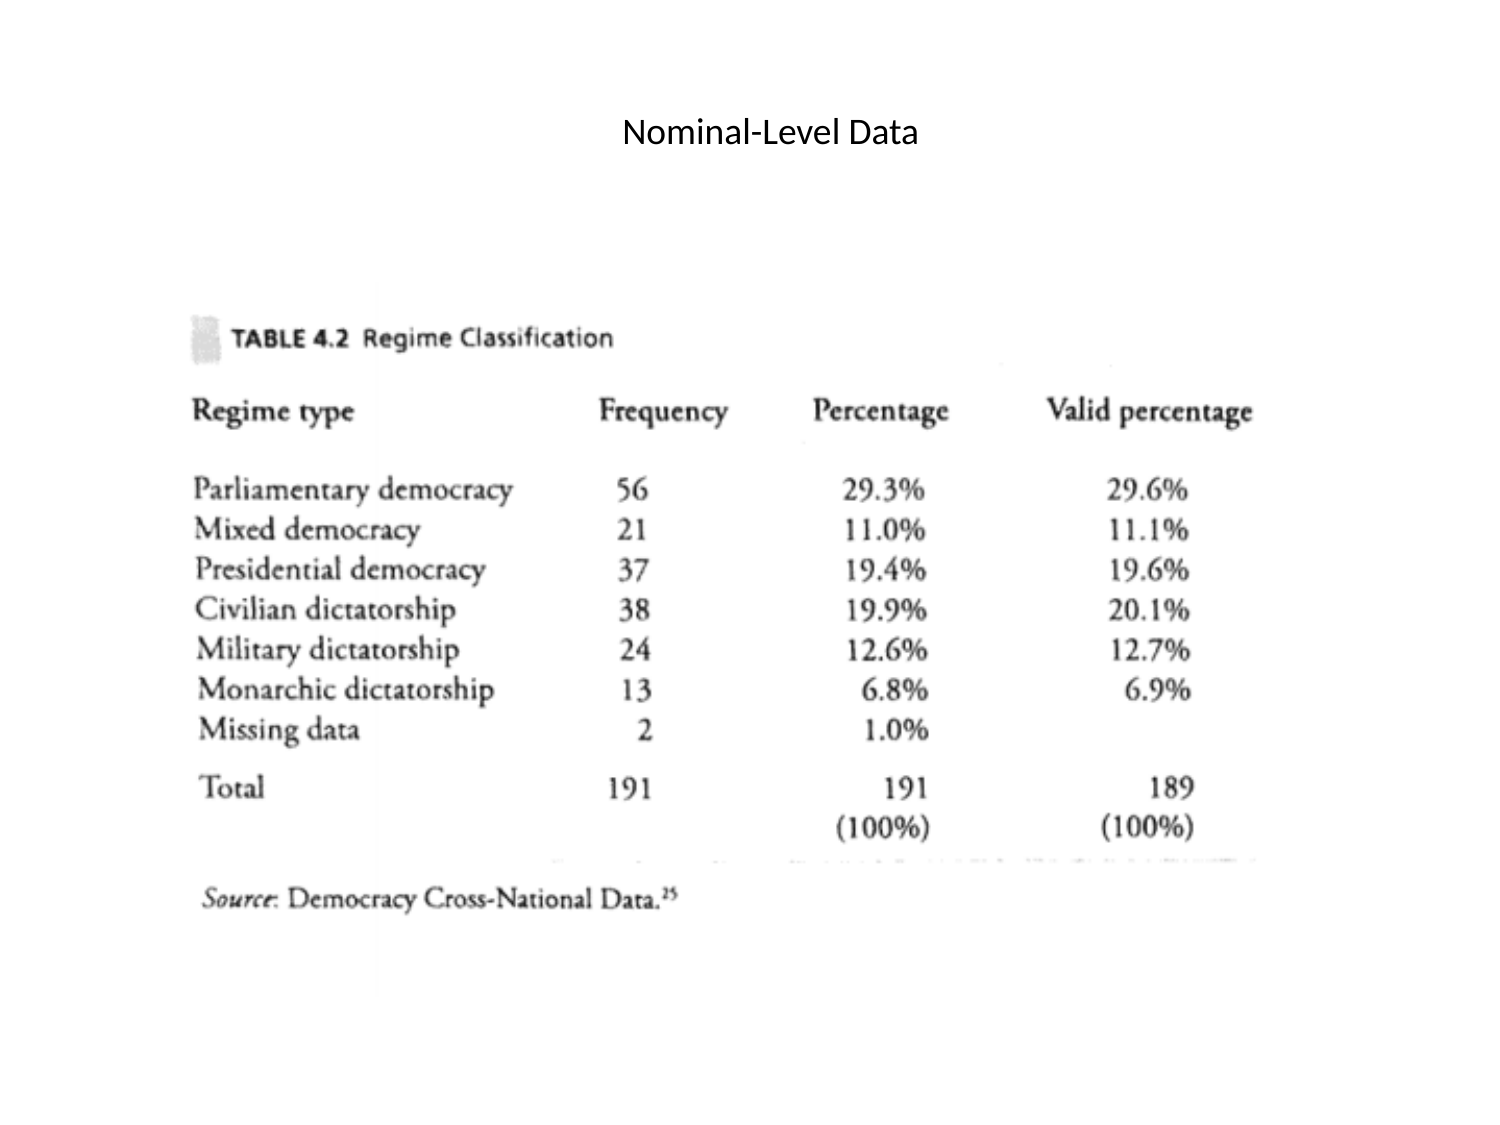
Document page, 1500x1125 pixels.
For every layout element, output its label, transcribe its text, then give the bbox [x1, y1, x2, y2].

text_box Nominal-Level Data [607, 100, 935, 160]
picture [172, 281, 1326, 997]
